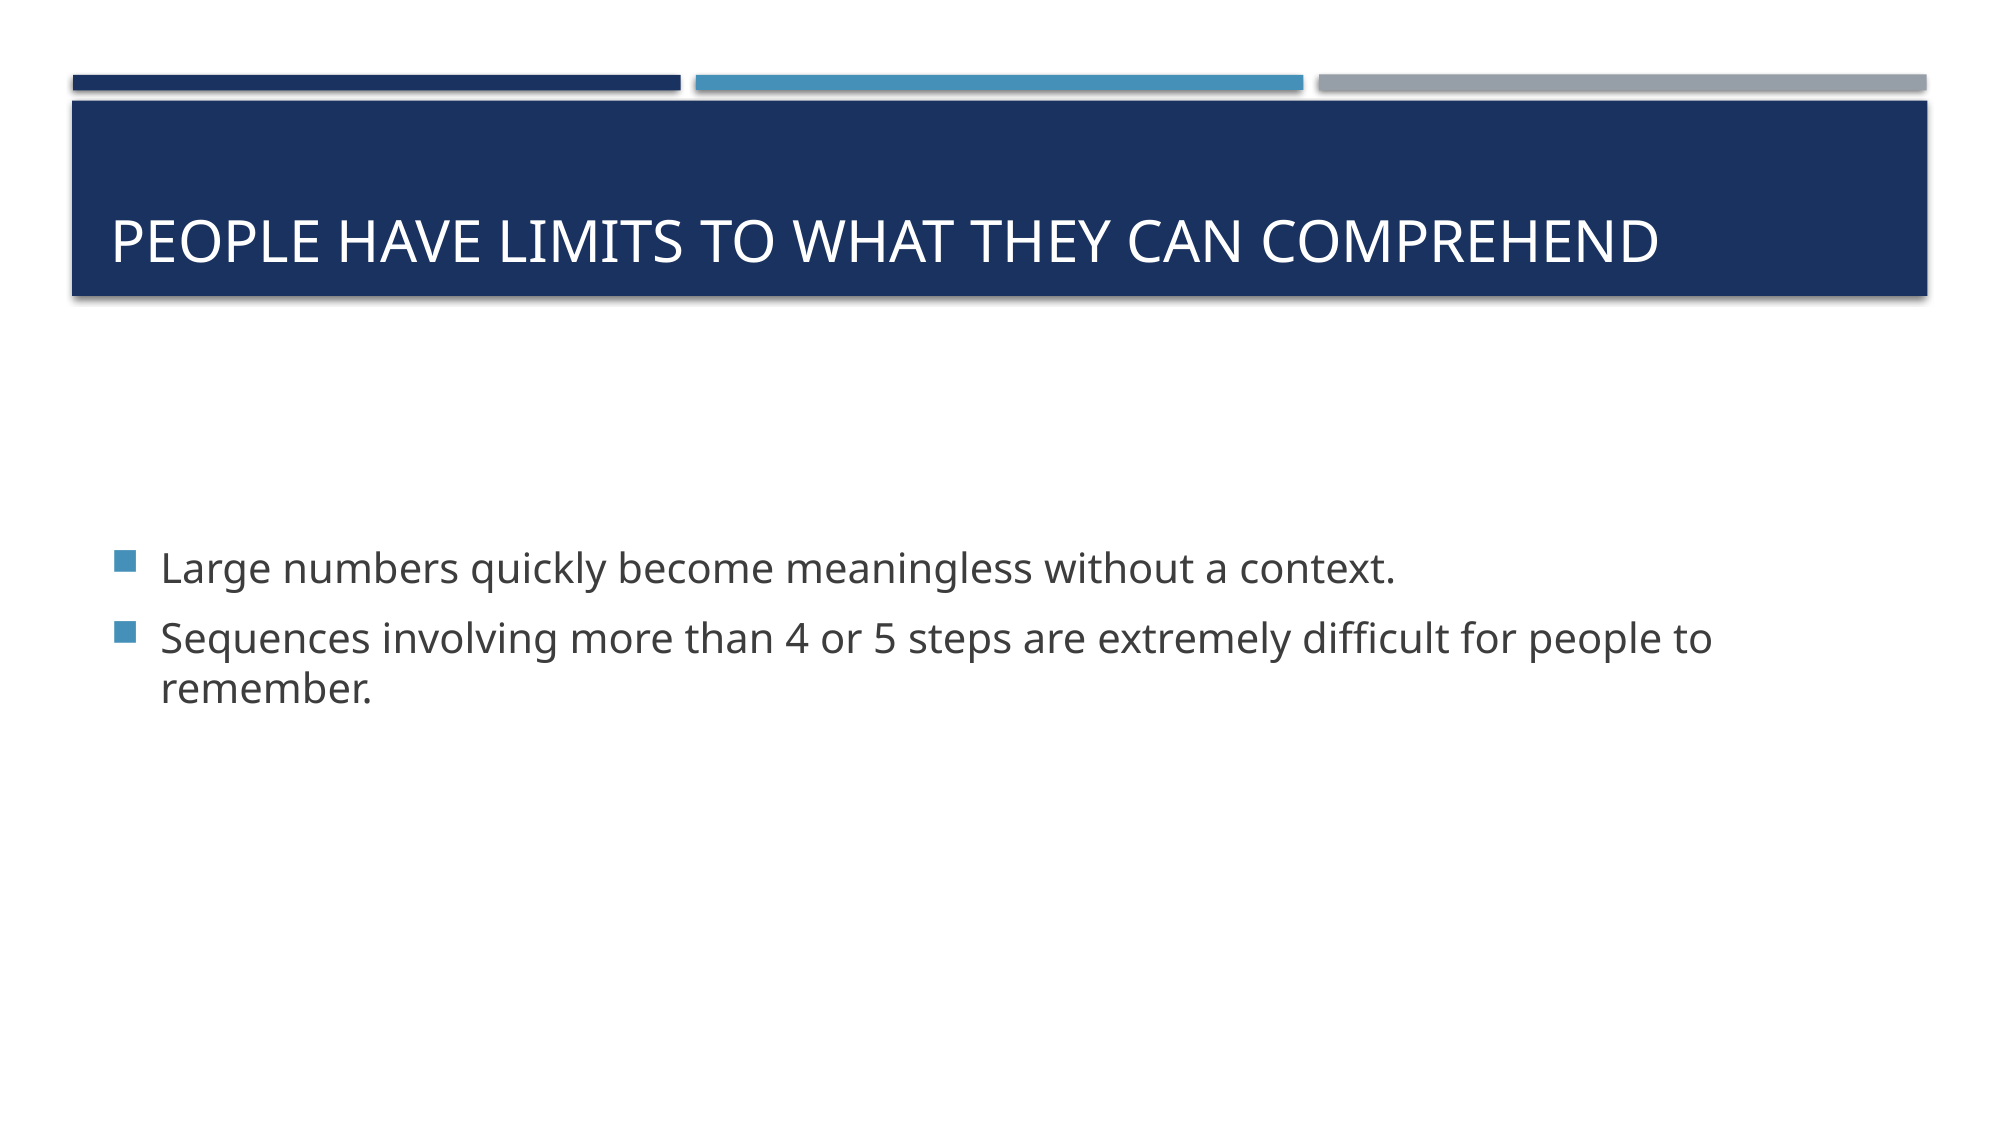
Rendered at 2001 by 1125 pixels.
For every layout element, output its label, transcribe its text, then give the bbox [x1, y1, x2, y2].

list Large numbers quickly become meaningless without a context. Sequences involving more than 4 or 5 steps are extremely difficult for people to remember. [95, 357, 1905, 962]
title People have limits to what they can comprehend [95, 115, 1905, 282]
